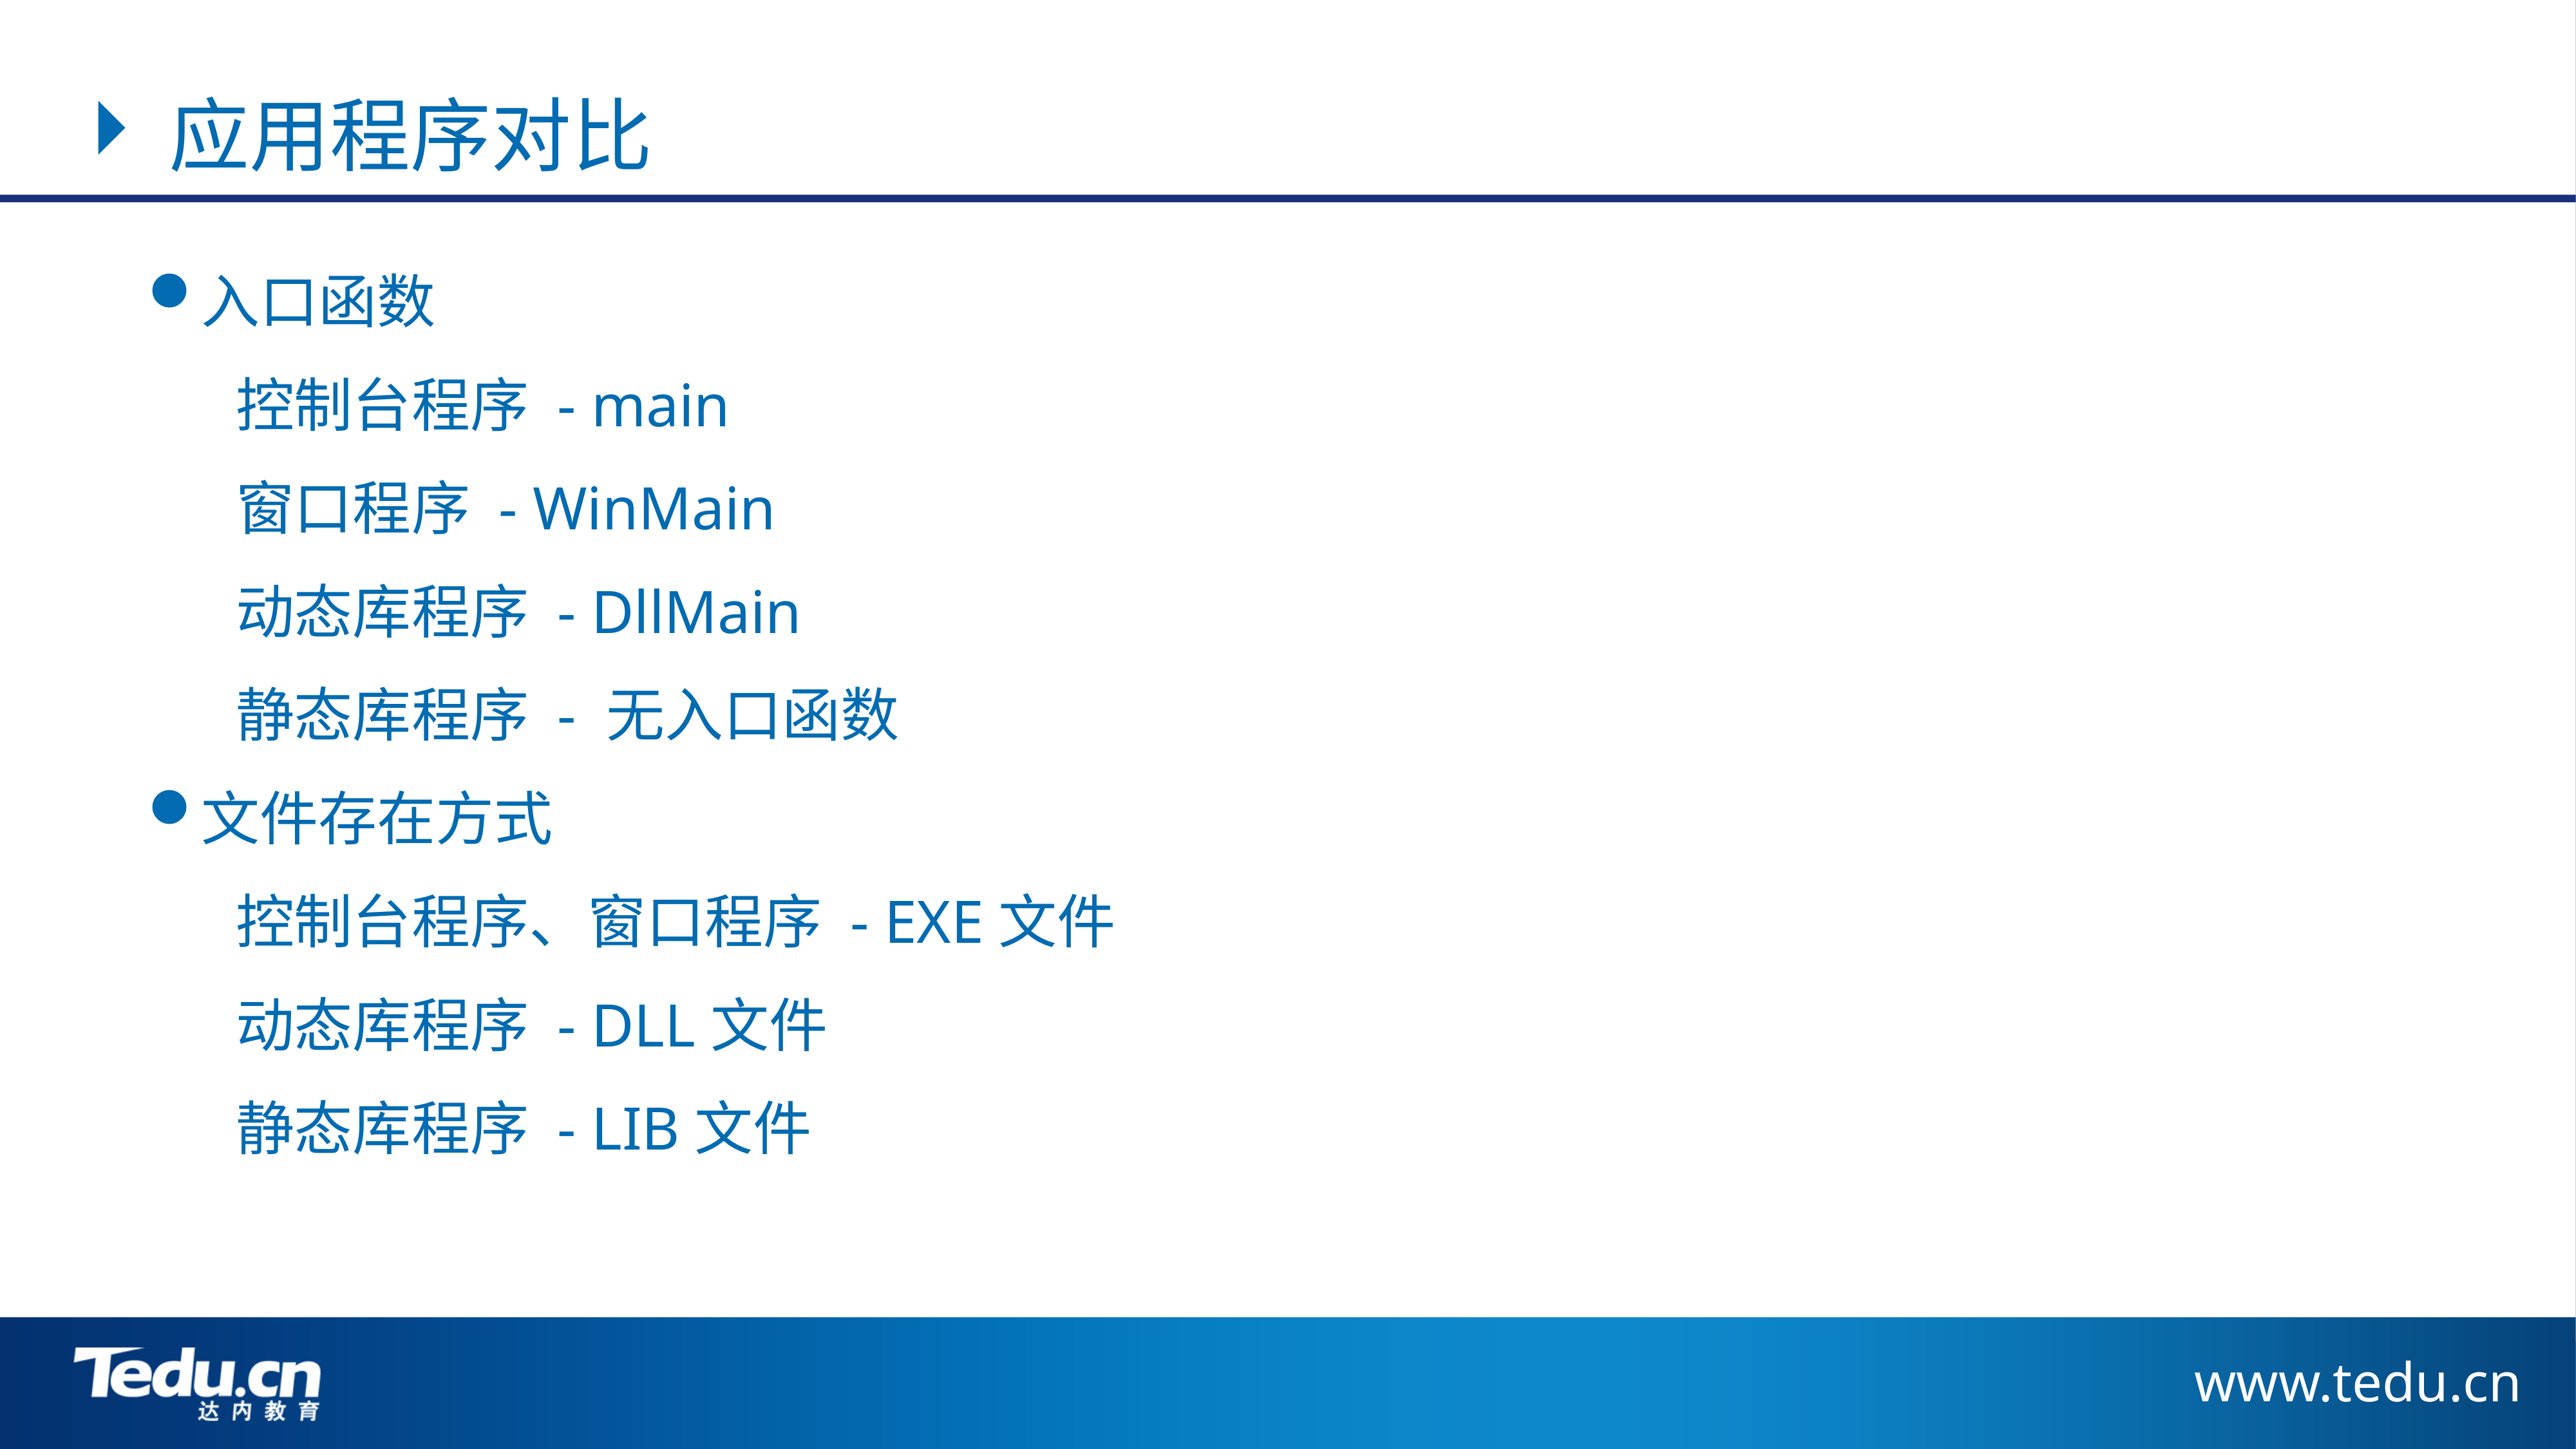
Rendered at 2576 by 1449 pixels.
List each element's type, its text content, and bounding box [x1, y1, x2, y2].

picture [0, 1318, 1633, 1449]
picture [1639, 1318, 2576, 1449]
list 应用程序对比 [159, 31, 2528, 171]
list 入口函数 控制台程序 - main 窗口程序 - WinMain 动态库程序 - DllMain 静态库程序 - 无入口函数 文件存在方式 控制台程序、窗口程序 - EXE文件 动态库程序 - DLL文件 静态库程序 - LIB文件 [138, 250, 2528, 1181]
